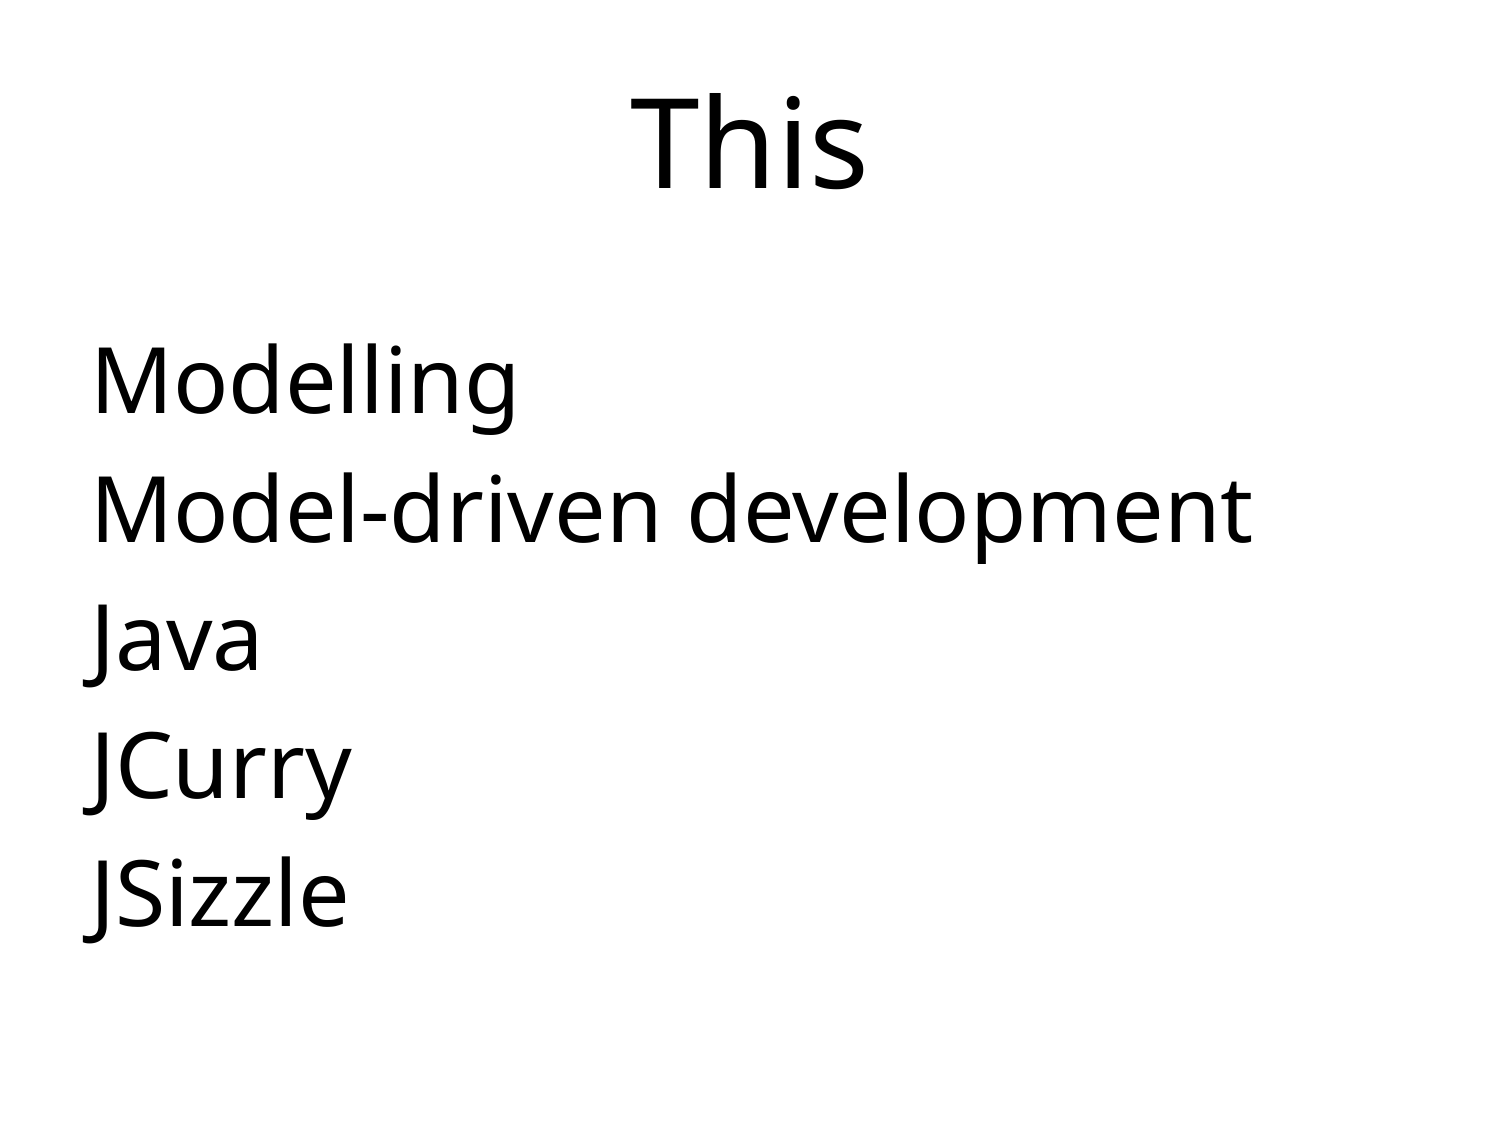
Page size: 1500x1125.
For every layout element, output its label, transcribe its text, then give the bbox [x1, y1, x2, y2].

title This [75, 45, 1425, 233]
list Modelling Model-driven development Java JCurry JSizzle [75, 262, 1425, 1005]
